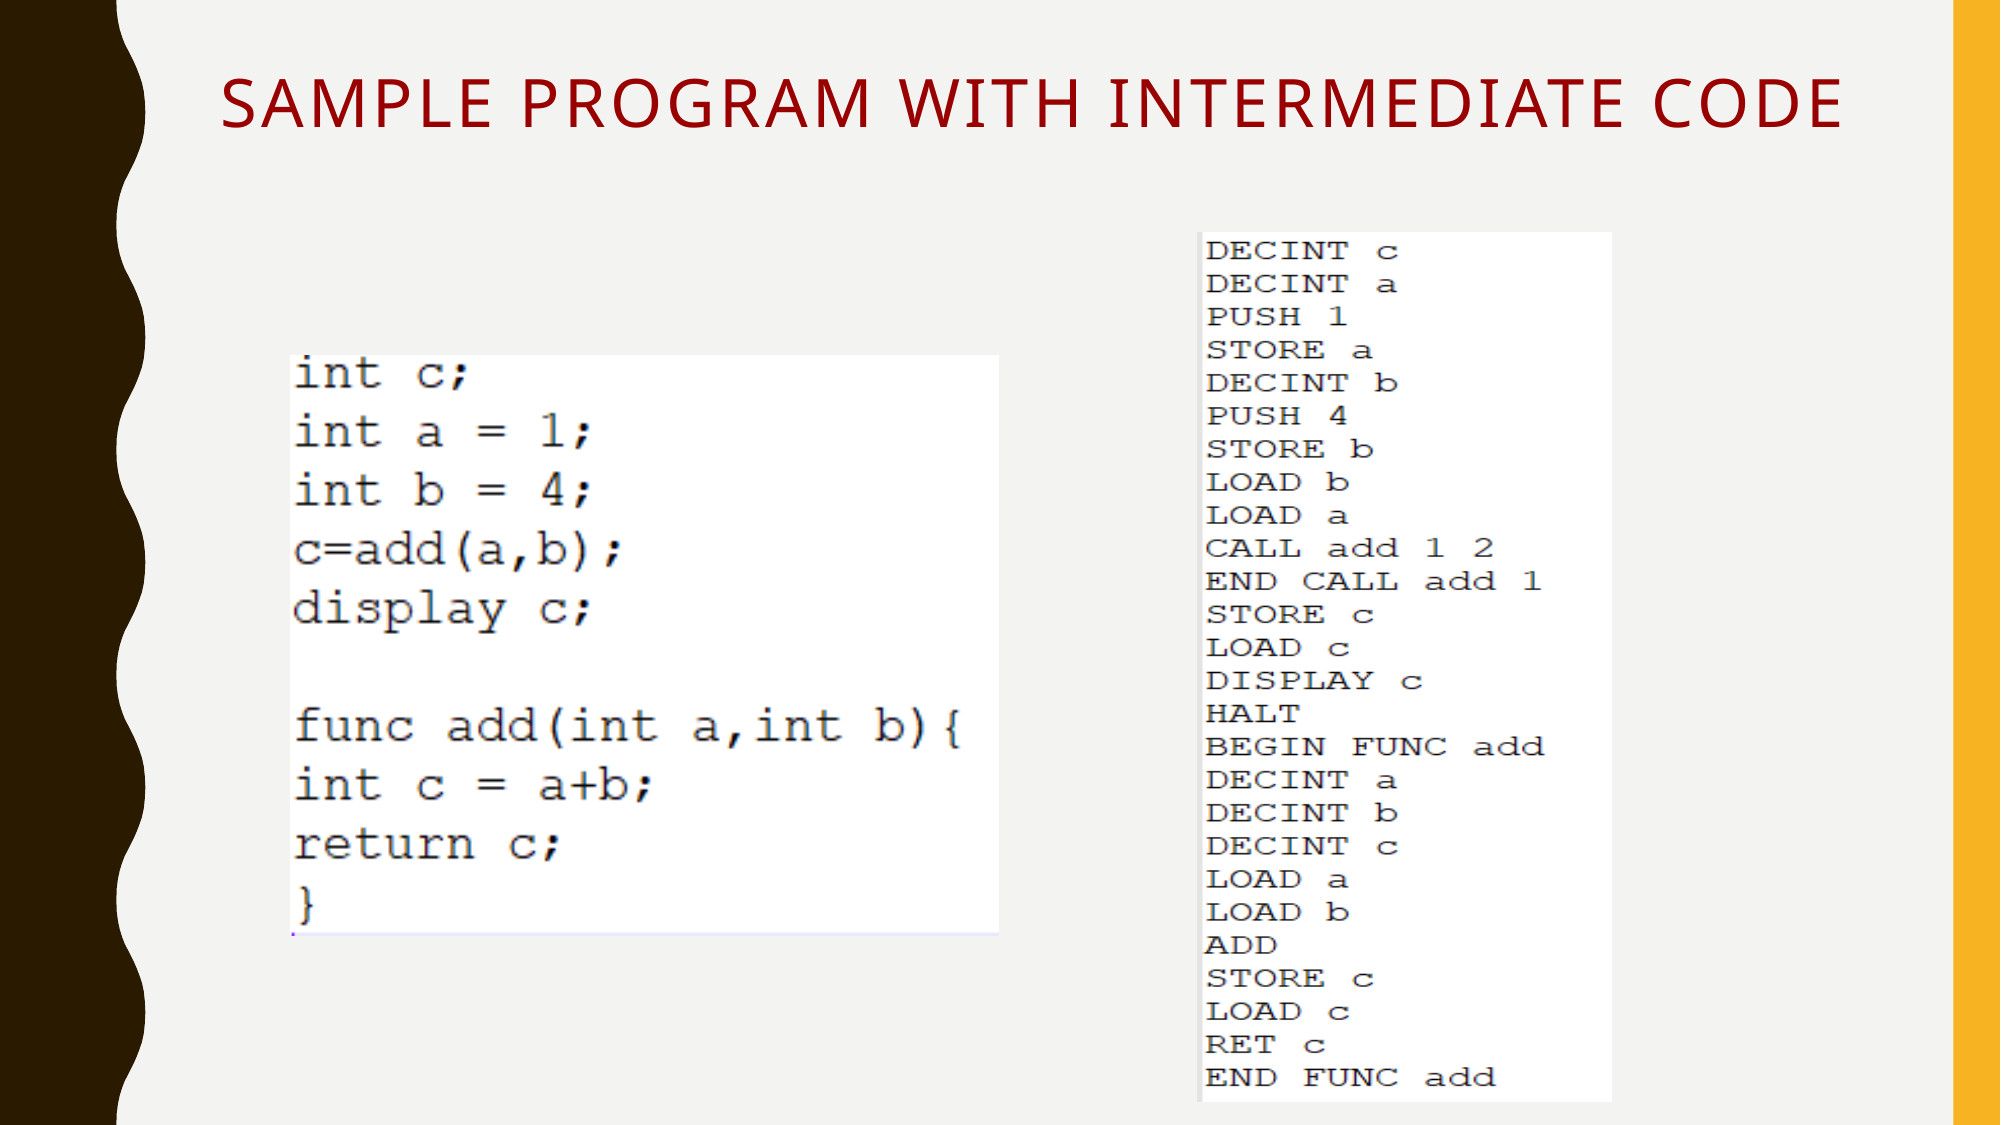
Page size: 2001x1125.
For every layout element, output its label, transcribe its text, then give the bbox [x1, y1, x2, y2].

title Sample program with intermediate code [205, 62, 1875, 273]
picture [290, 355, 999, 936]
picture [1197, 232, 1612, 1102]
